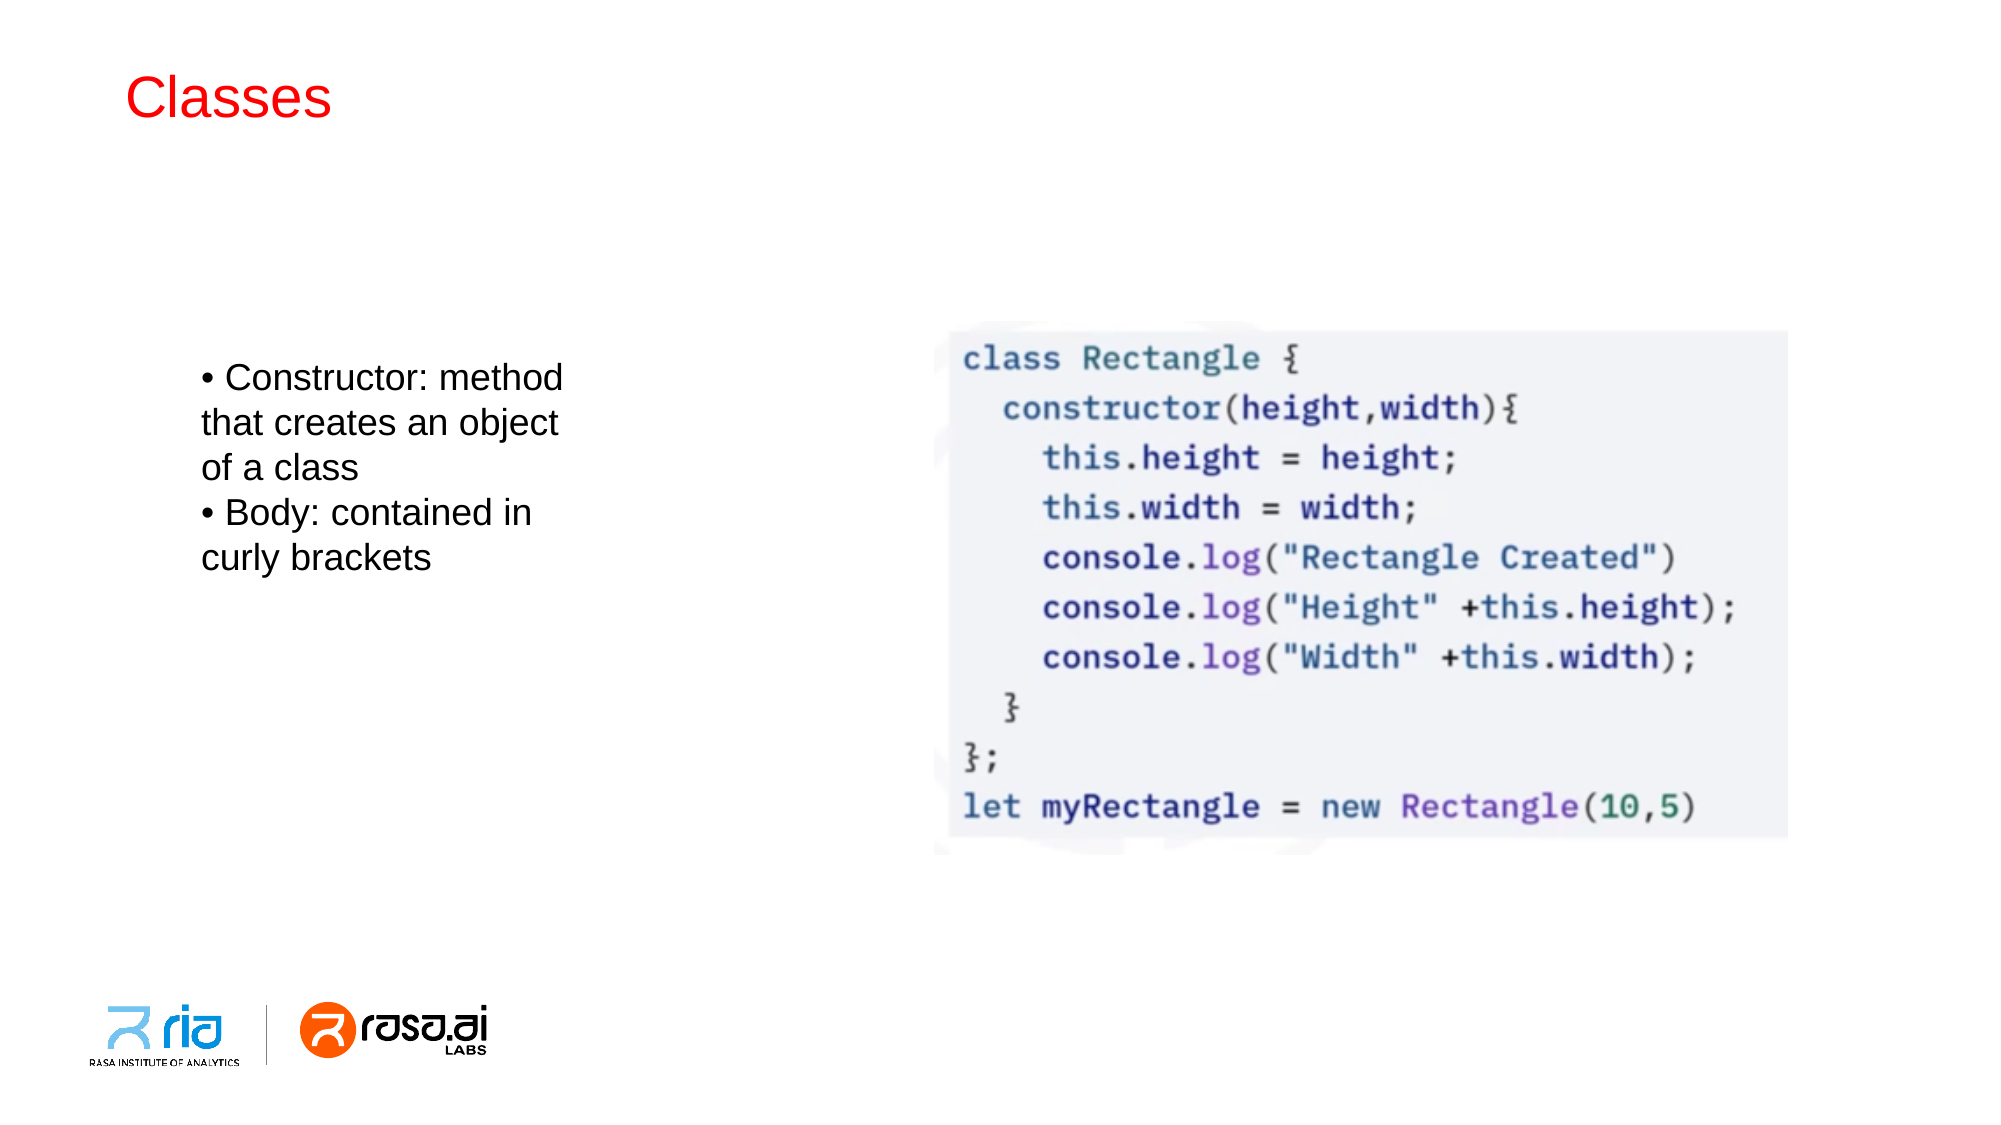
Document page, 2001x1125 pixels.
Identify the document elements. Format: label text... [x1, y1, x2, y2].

text_box • Constructor: method that creates an object of a class • Body: contained in curly brackets [186, 345, 928, 586]
picture [933, 321, 1789, 855]
picture [78, 992, 250, 1078]
title Classes [125, 59, 1791, 131]
